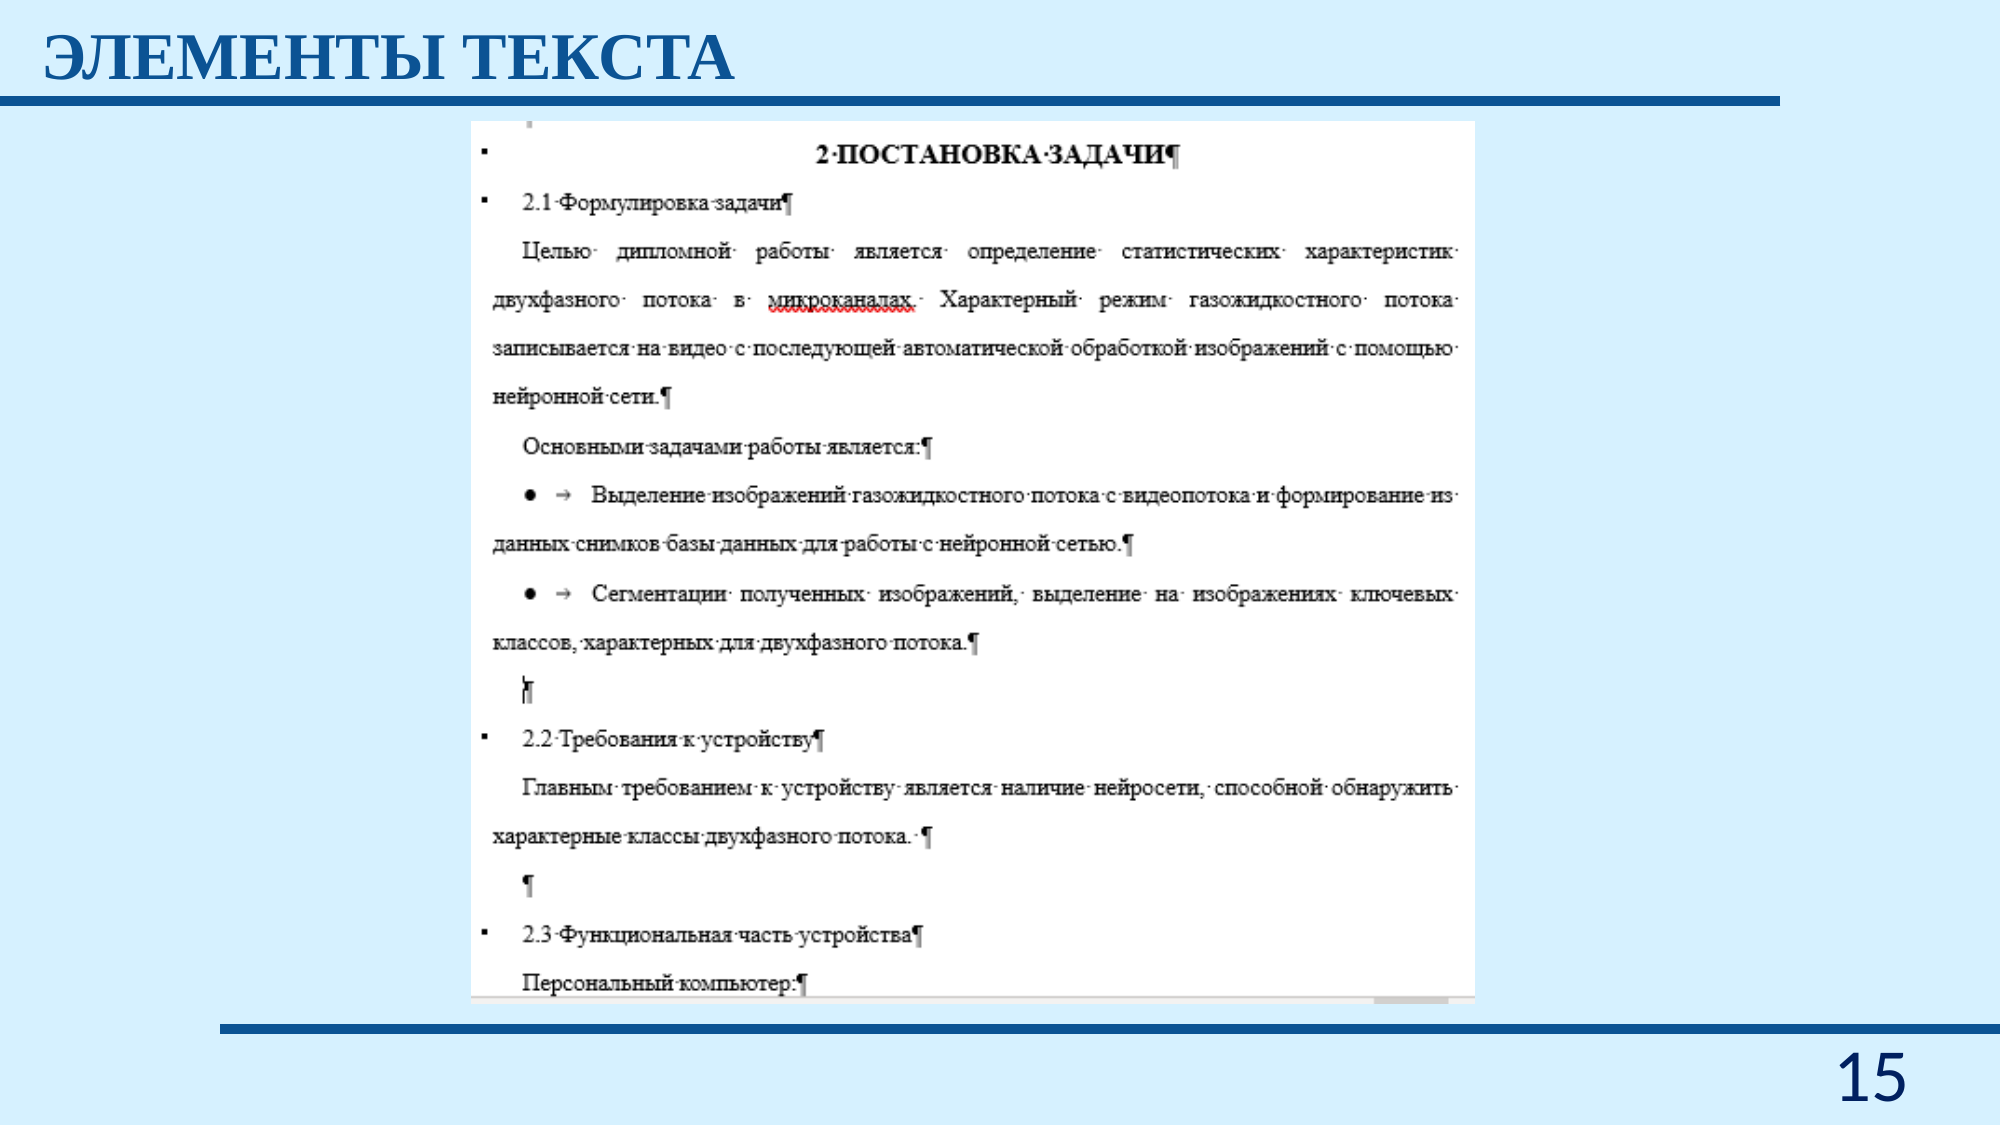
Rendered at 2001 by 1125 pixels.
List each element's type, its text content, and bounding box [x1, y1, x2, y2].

picture [470, 120, 1475, 1004]
text_box ЭЛЕМЕНТЫ ТЕКСТА [26, 0, 1029, 101]
slide_number 15 [1475, 1041, 1925, 1102]
